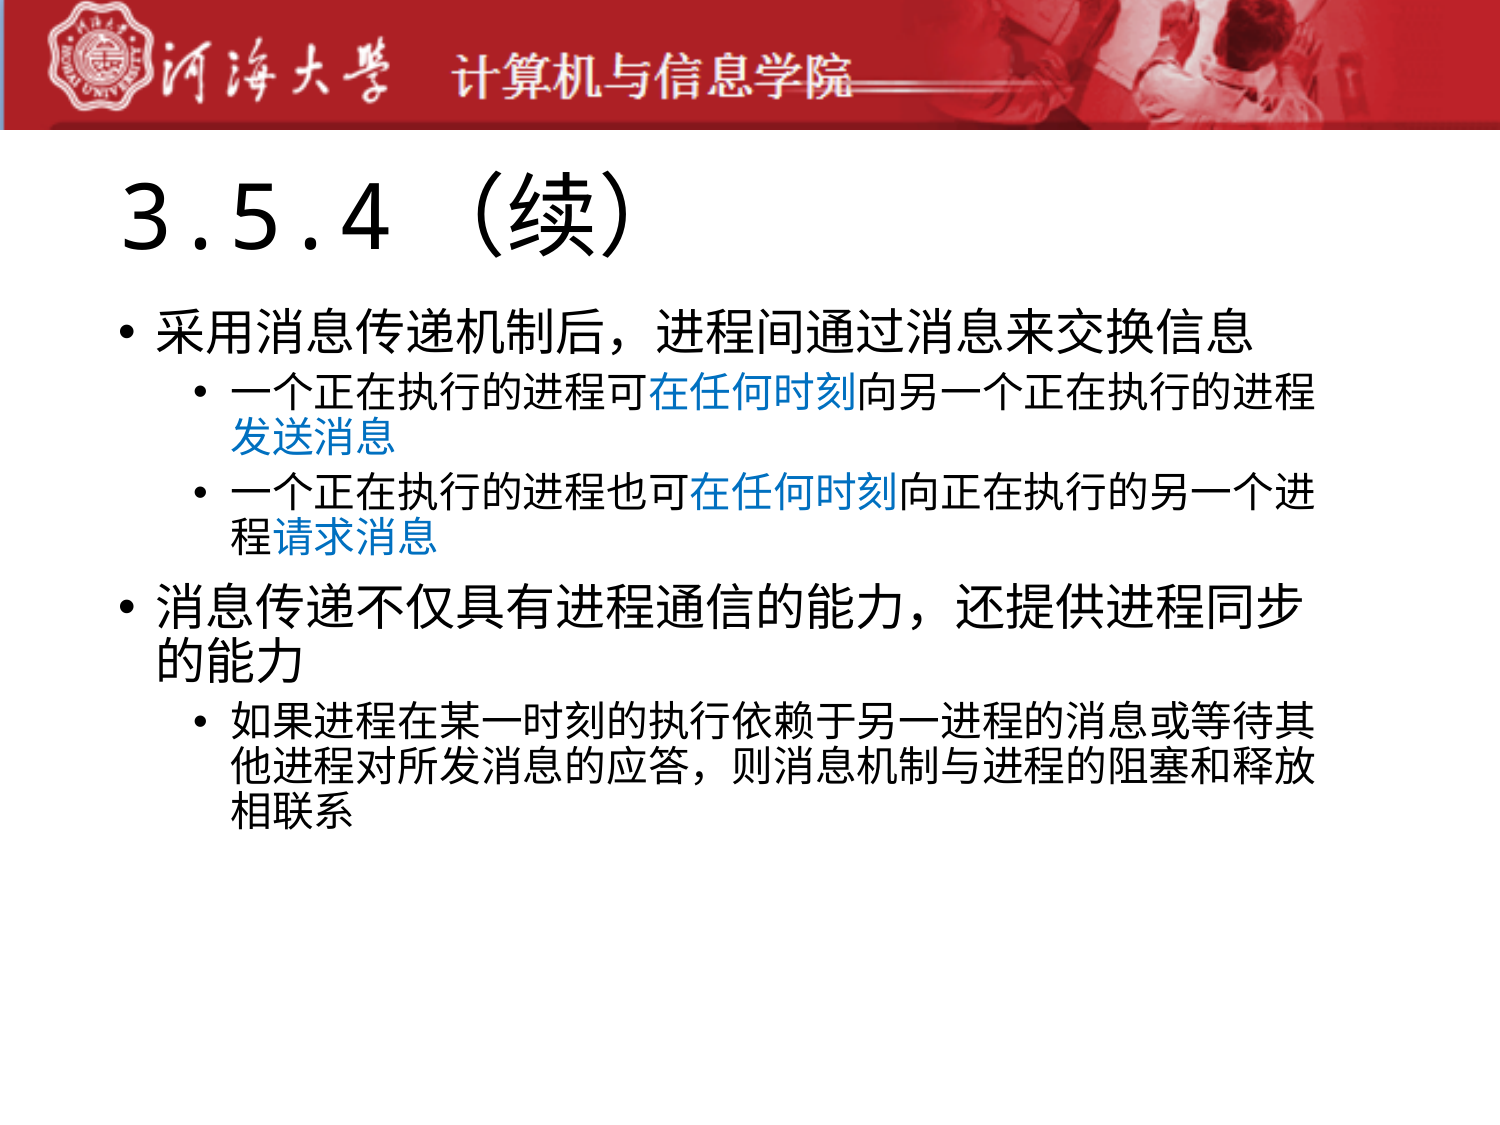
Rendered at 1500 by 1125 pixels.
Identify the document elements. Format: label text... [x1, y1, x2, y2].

picture [0, 0, 1500, 130]
title 3.5.4（续） [103, 59, 1397, 278]
list 采用消息传递机制后，进程间通过消息来交换信息 一个正在执行的进程可在任何时刻向另一个正在执行的进程发送消息 一个正在执行的进程也可在任何时刻向正在执行的另一个进程请求消息 消息传递不仅具有进程通信的能力，还提供进程同步的能力 如果进程在某一时刻的执行依赖于另一进程的消息或等待其他进程对所发消息的应答，则消息机制与进程的阻塞和释放相联系 [103, 299, 1361, 1014]
